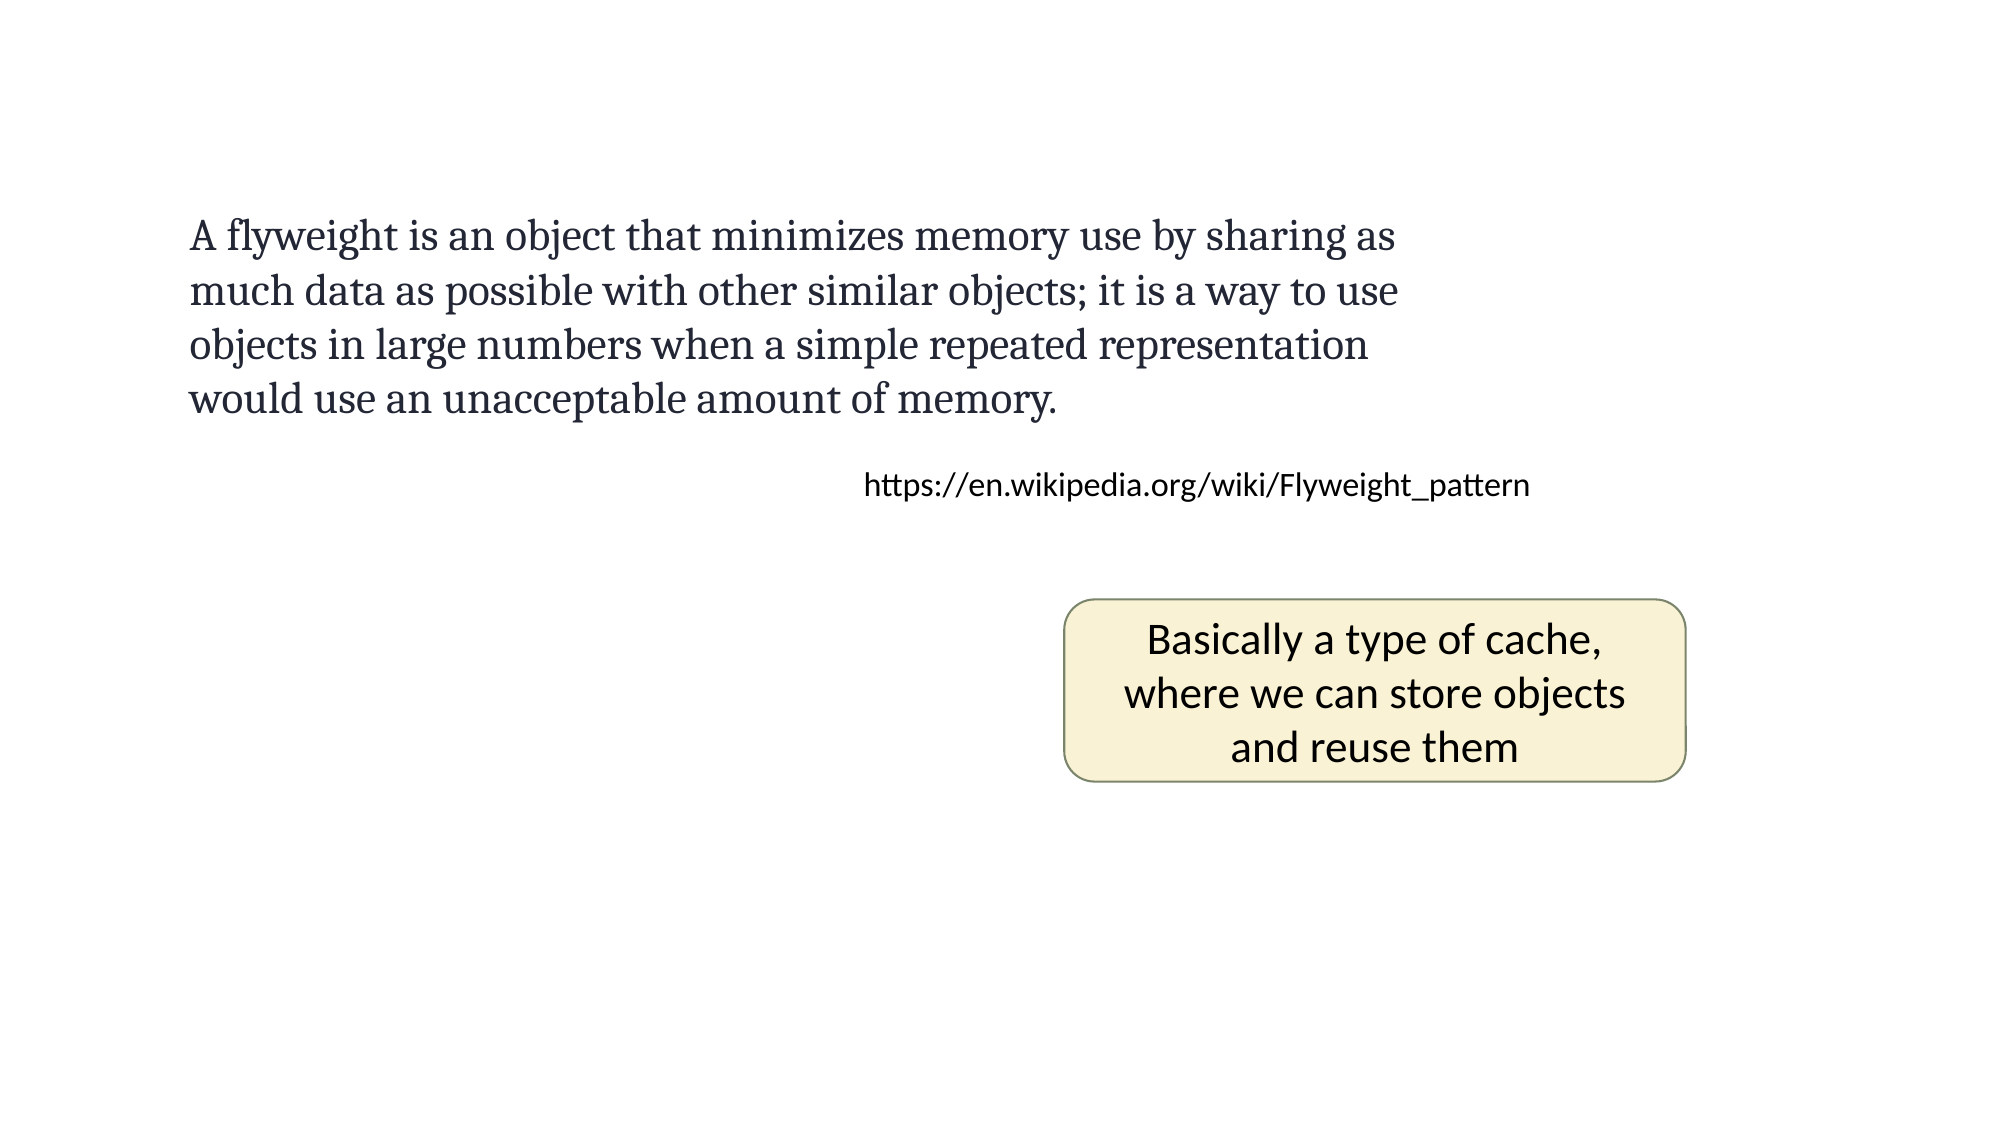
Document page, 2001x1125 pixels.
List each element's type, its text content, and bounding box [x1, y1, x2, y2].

text_box Basically a type of cache, where we can store objects and reuse them [1063, 598, 1687, 783]
text_box A flyweight is an object that minimizes memory use by sharing as much data as possible with other similar objects; it is a way to use objects in large numbers when a simple repeated representation would use an unacceptable amount of memory. [174, 198, 1504, 431]
text_box https://en.wikipedia.org/wiki/Flyweight_pattern [848, 455, 1546, 511]
